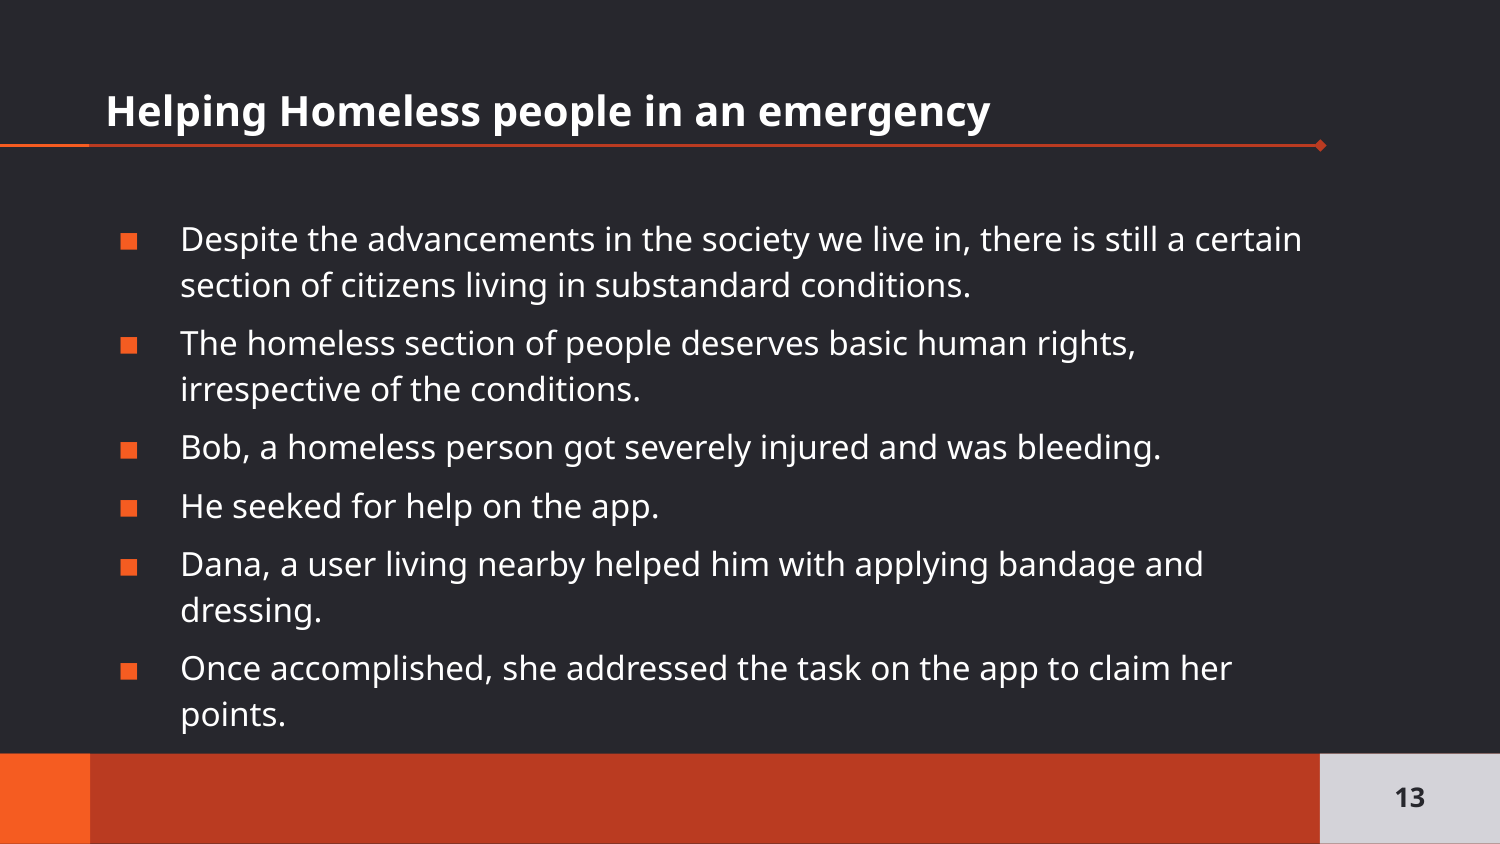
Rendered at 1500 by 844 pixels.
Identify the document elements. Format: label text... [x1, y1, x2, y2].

list Despite the advancements in the society we live in, there is still a certain section of citizens living in substandard conditions. The homeless section of people deserves basic human rights, irrespective of the conditions. Bob, a homeless person got severely injured and was bleeding. He seeked for help on the app. Dana, a user living nearby helped him with applying bandage and dressing. Once accomplished, she addressed the task on the app to claim her points. [90, 196, 1320, 681]
slide_number 13 [1320, 753, 1500, 844]
title Helping Homeless people in an emergency [90, 59, 1320, 150]
